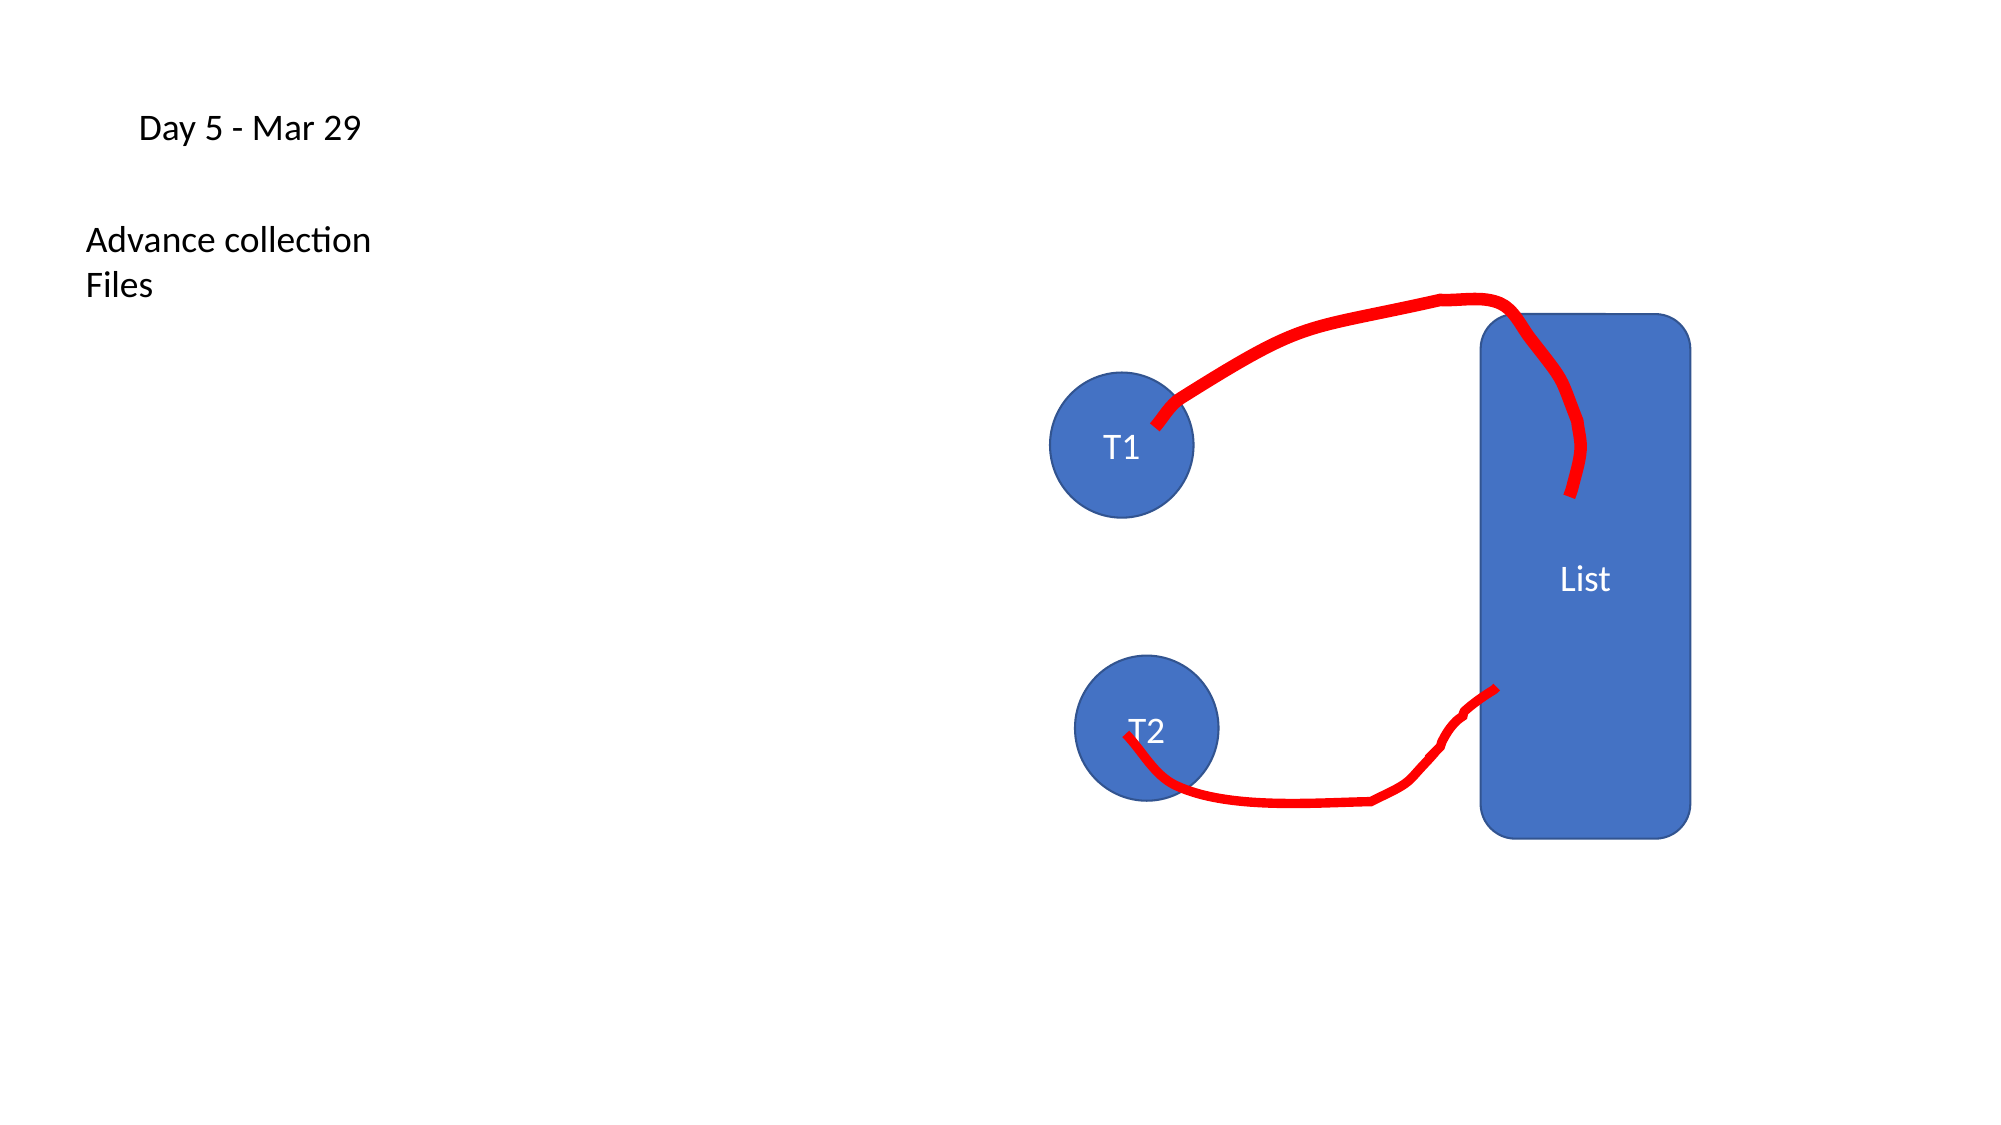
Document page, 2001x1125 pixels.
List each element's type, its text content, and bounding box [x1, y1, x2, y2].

text_box T1 [1048, 371, 1195, 519]
text_box [1153, 297, 1582, 498]
text_box [1125, 686, 1498, 805]
text_box Advance collection Files [70, 207, 970, 313]
text_box T2 [1073, 654, 1220, 802]
text_box List [1479, 312, 1692, 840]
text_box Day 5 - Mar 29 [124, 95, 859, 155]
